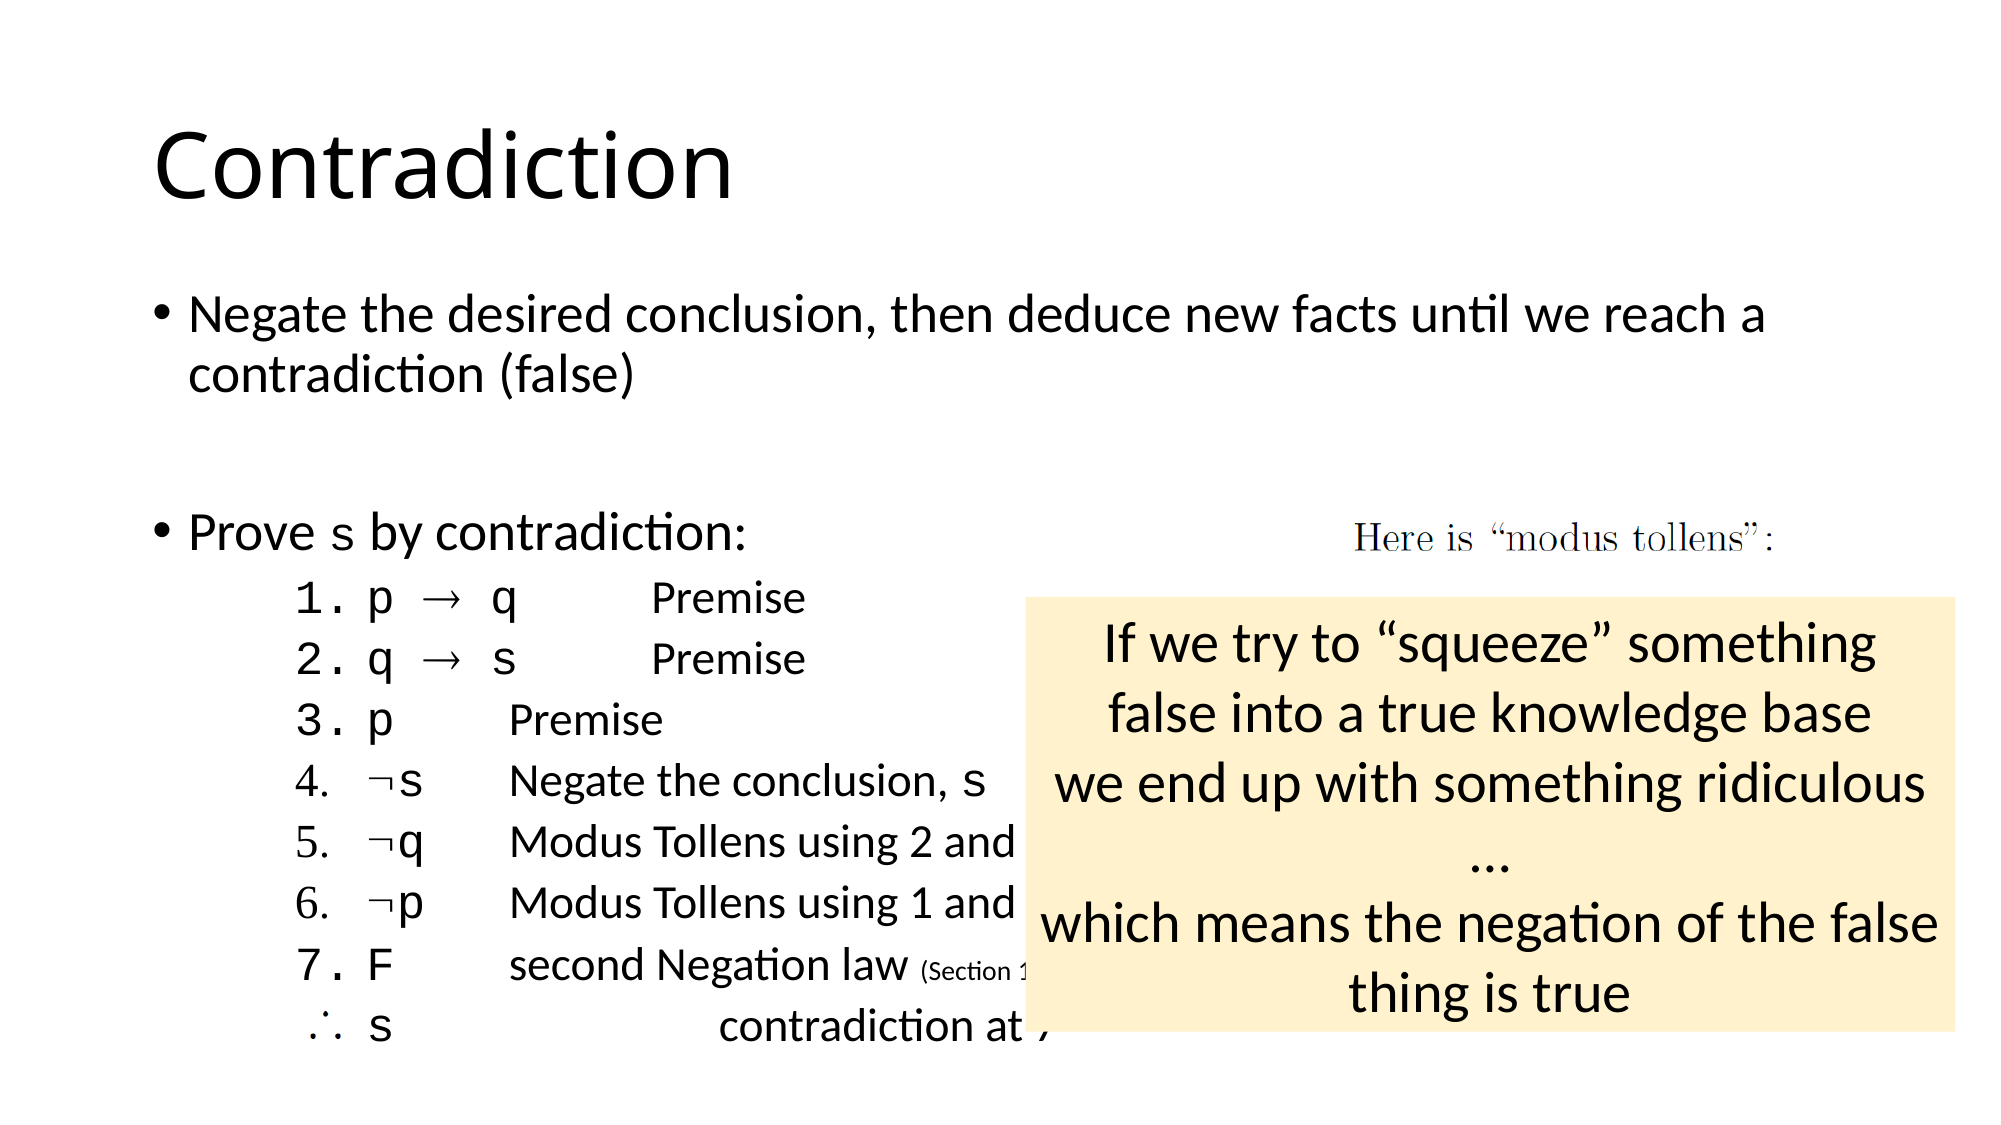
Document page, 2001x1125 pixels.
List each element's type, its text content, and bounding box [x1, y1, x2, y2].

text_box If we try to “squeeze” something false into a true knowledge base we end up with something ridiculous … which means the negation of the false thing is true [1025, 596, 1956, 1032]
picture [1334, 504, 1887, 809]
list Negate the desired conclusion, then deduce new facts until we reach a contradiction (false) Prove s by contradiction: p  q Premise q  s Premise p Premise s Negate the conclusion, s q Modus Tollens using 2 and 4 p Modus Tollens using 1 and 5 F second Negation law (Section 1.3.1 Table 6) s contradiction at 7 [137, 277, 1863, 1064]
picture [296, 999, 354, 1051]
title Contradiction [137, 59, 1863, 277]
